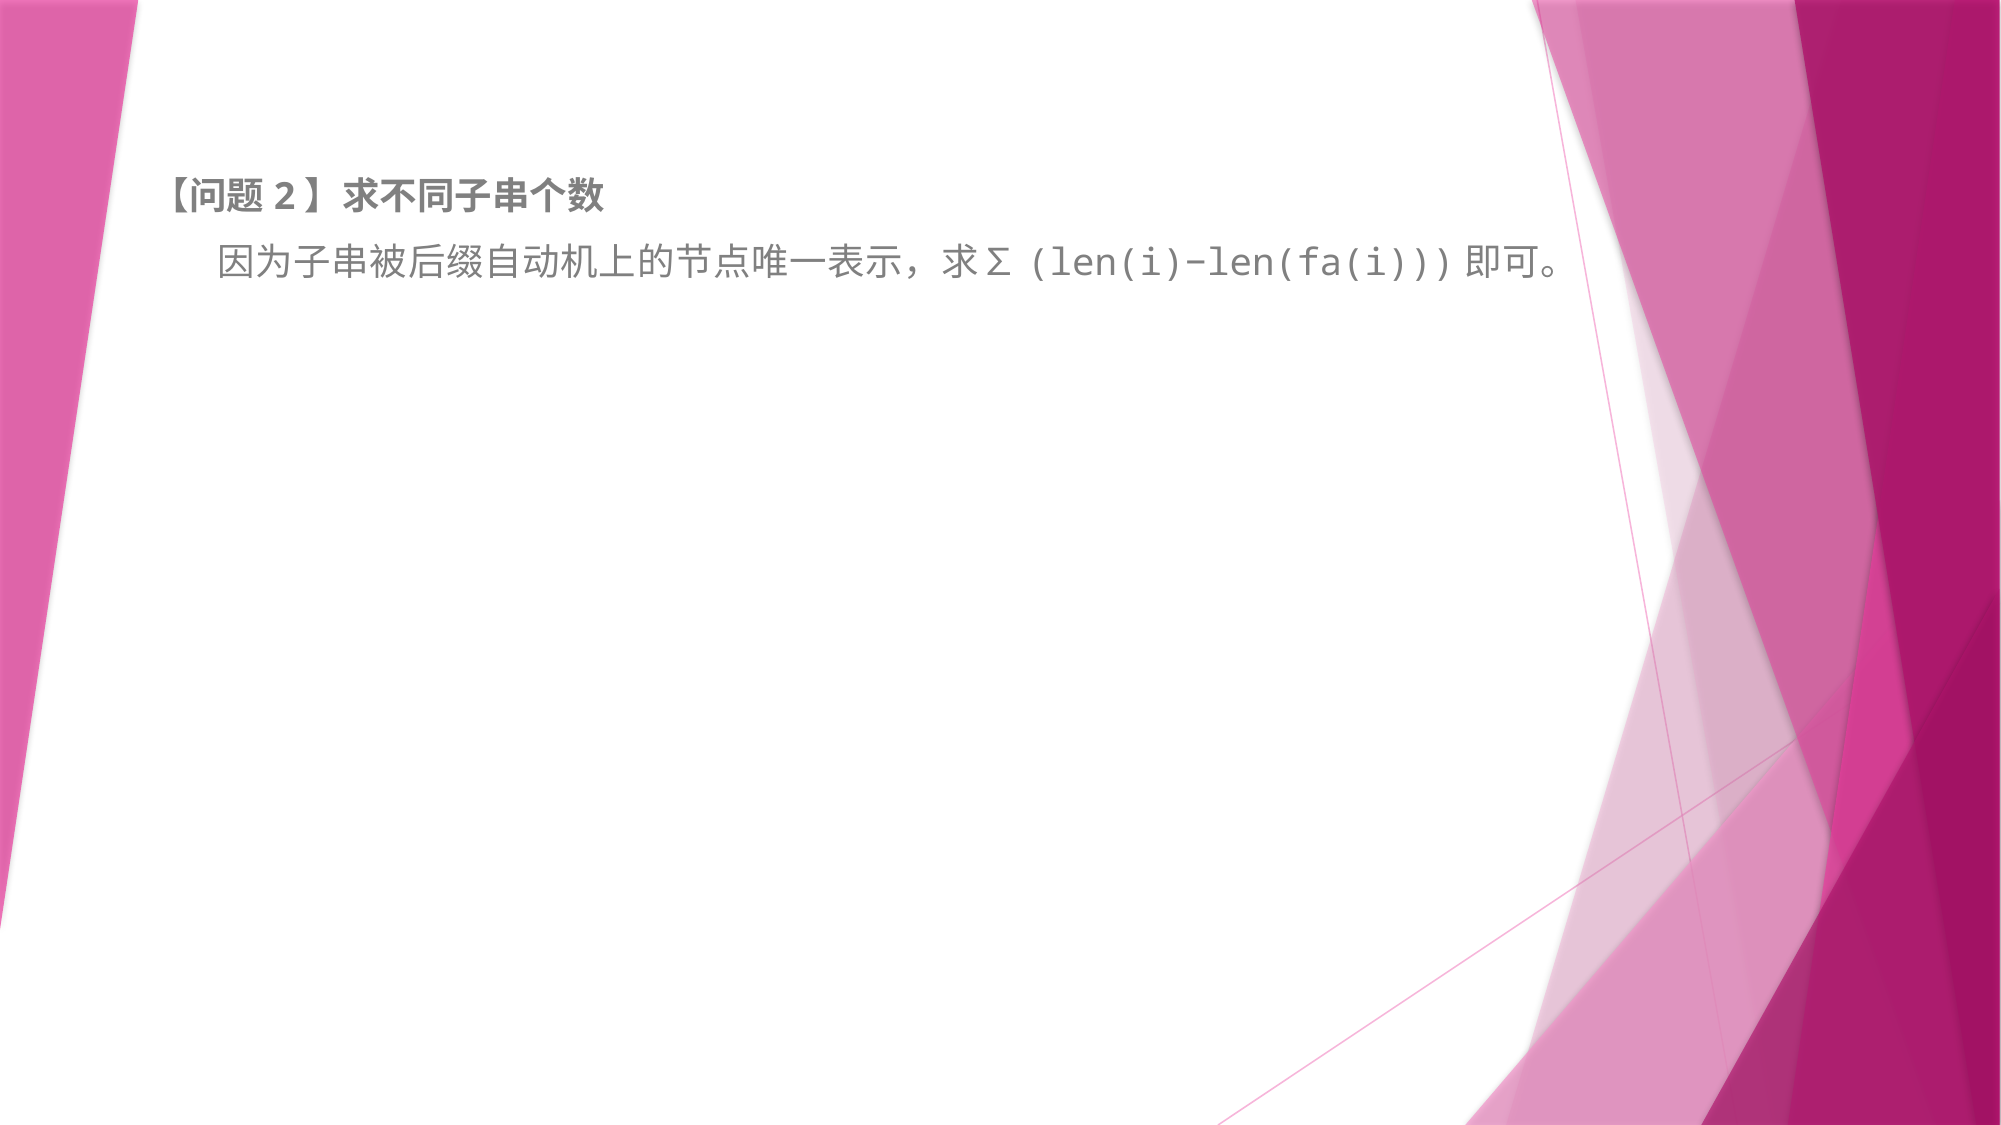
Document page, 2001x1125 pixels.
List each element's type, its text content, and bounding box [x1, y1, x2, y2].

subtitle 【问题2】求不同子串个数 因为子串被后缀自动机上的节点唯一表示，求∑(len(i)−len(fa(i)))即可。 [136, 164, 1556, 1030]
